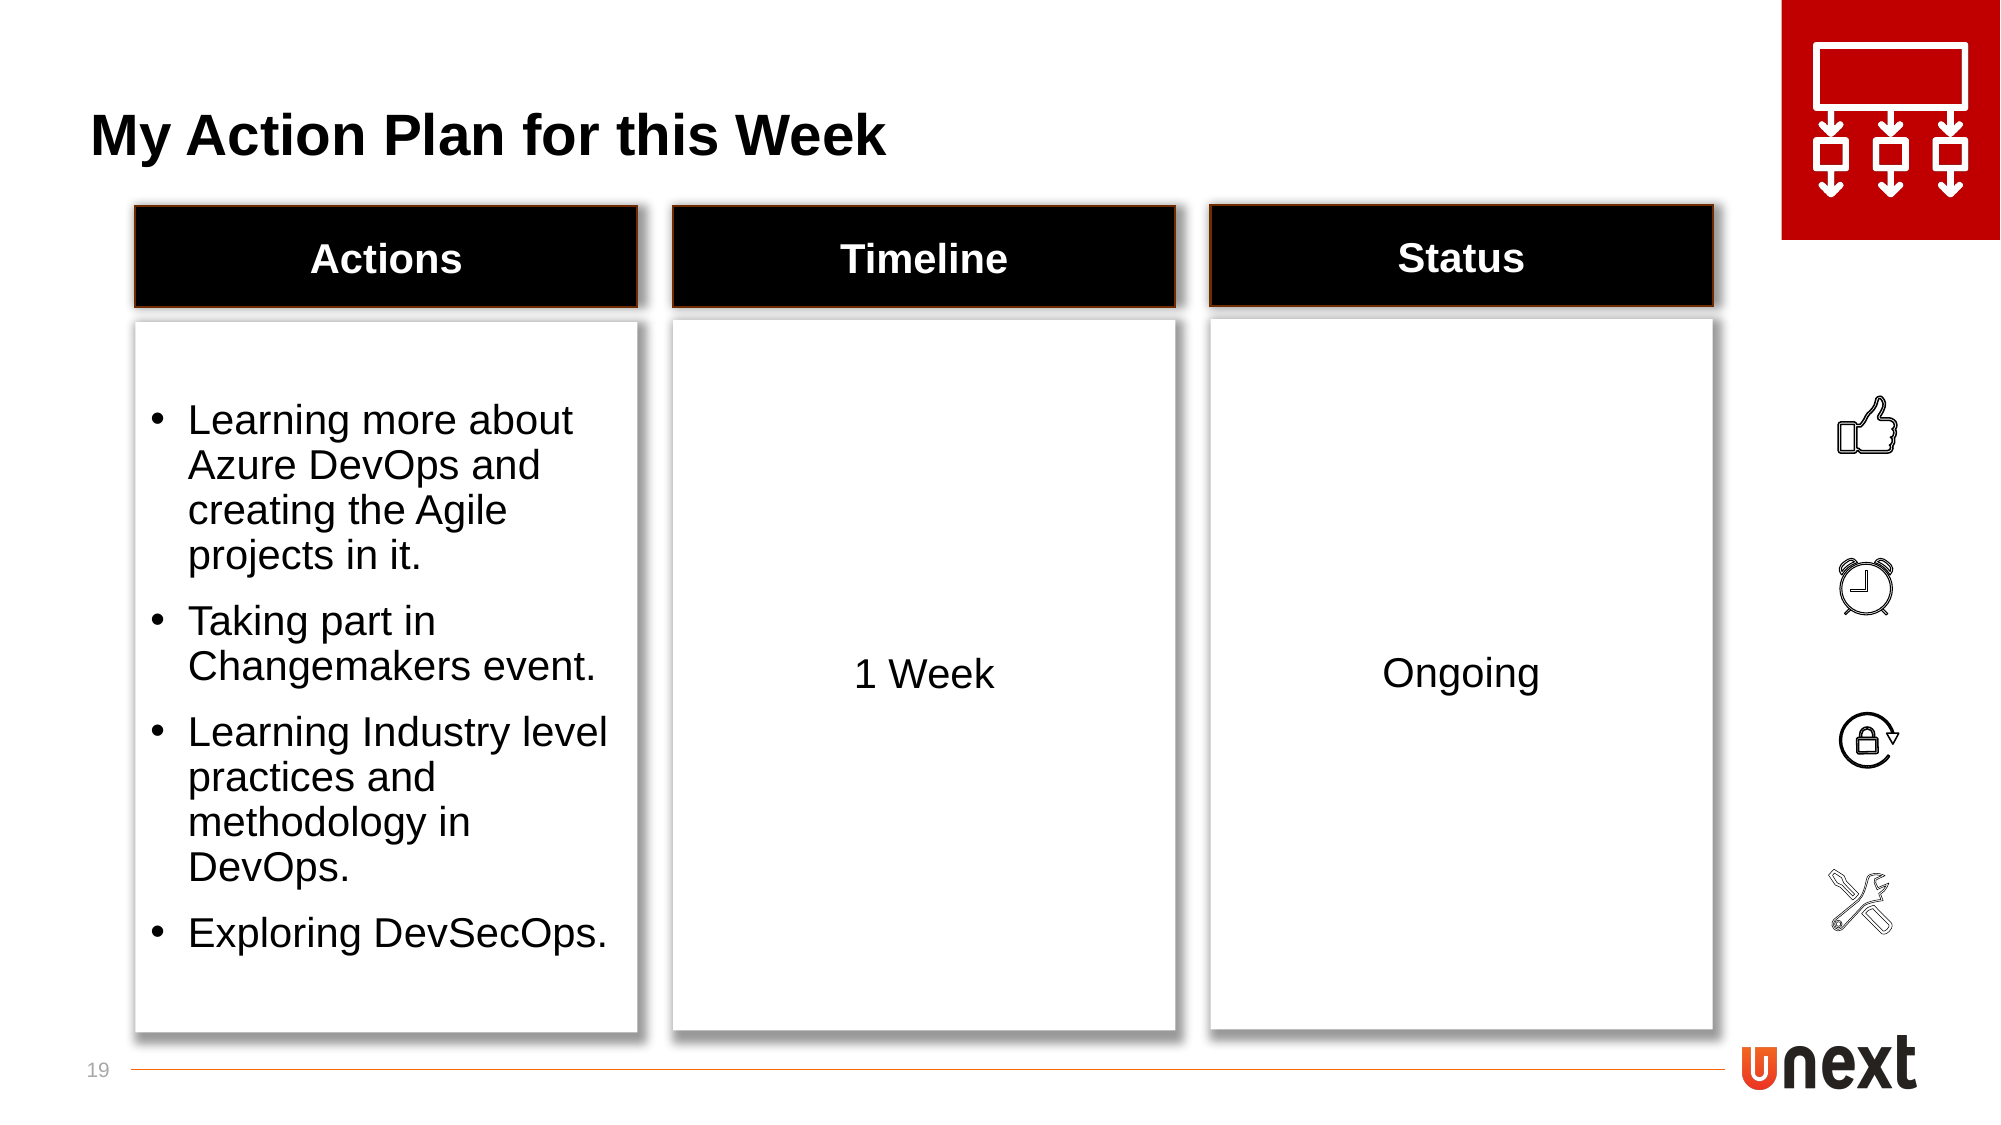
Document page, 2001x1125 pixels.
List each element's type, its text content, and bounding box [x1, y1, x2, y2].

text_box [1781, 0, 2000, 241]
title My Action Plan for this Week [76, 78, 1804, 196]
text_box Actions [134, 205, 638, 308]
picture [1742, 1035, 1917, 1090]
text_box Status [1209, 204, 1714, 307]
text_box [1793, 833, 1929, 969]
slide_number 19 [48, 1047, 110, 1091]
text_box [1798, 519, 1935, 656]
picture [1804, 33, 1977, 207]
text_box 1 Week [673, 319, 1176, 1031]
text_box Ongoing [1210, 319, 1713, 1030]
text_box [1798, 674, 1935, 810]
text_box Learning more about Azure DevOps and creating the Agile projects in it. Taking part in Changemakers event. Learning Industry level practices and methodology in DevOps. Exploring DevSecOps. [135, 322, 638, 1033]
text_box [1798, 364, 1935, 500]
text_box Timeline [672, 205, 1176, 308]
